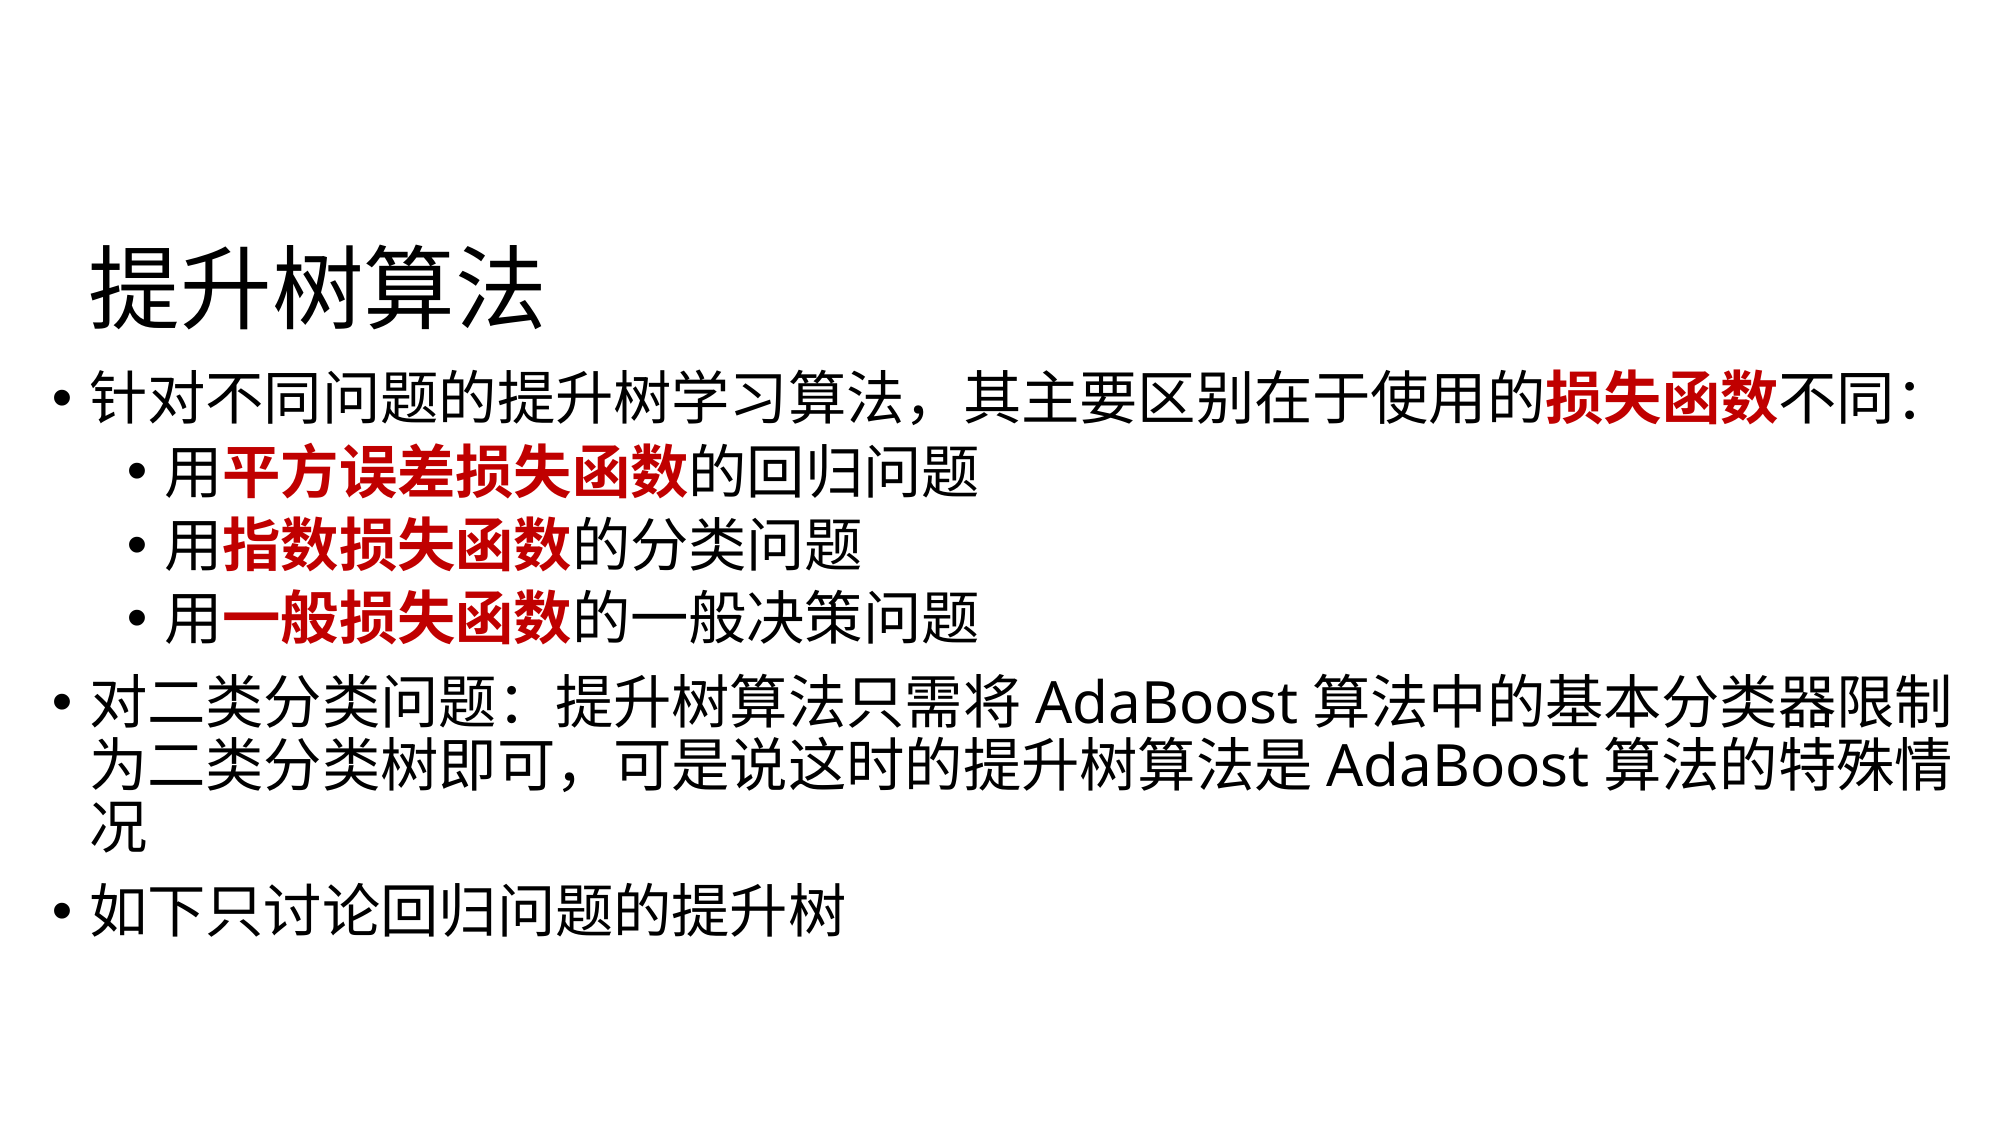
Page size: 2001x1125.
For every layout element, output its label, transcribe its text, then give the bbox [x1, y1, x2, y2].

list 针对不同问题的提升树学习算法，其主要区别在于使用的损失函数不同： 用平方误差损失函数的回归问题 用指数损失函数的分类问题 用一般损失函数的一般决策问题 对二类分类问题：提升树算法只需将AdaBoost算法中的基本分类器限制为二类分类树即可，可是说这时的提升树算法是AdaBoost算法的特殊情况 如下只讨论回归问题的提升树 [36, 362, 2000, 1125]
text_box 提升树算法 [73, 183, 1799, 402]
